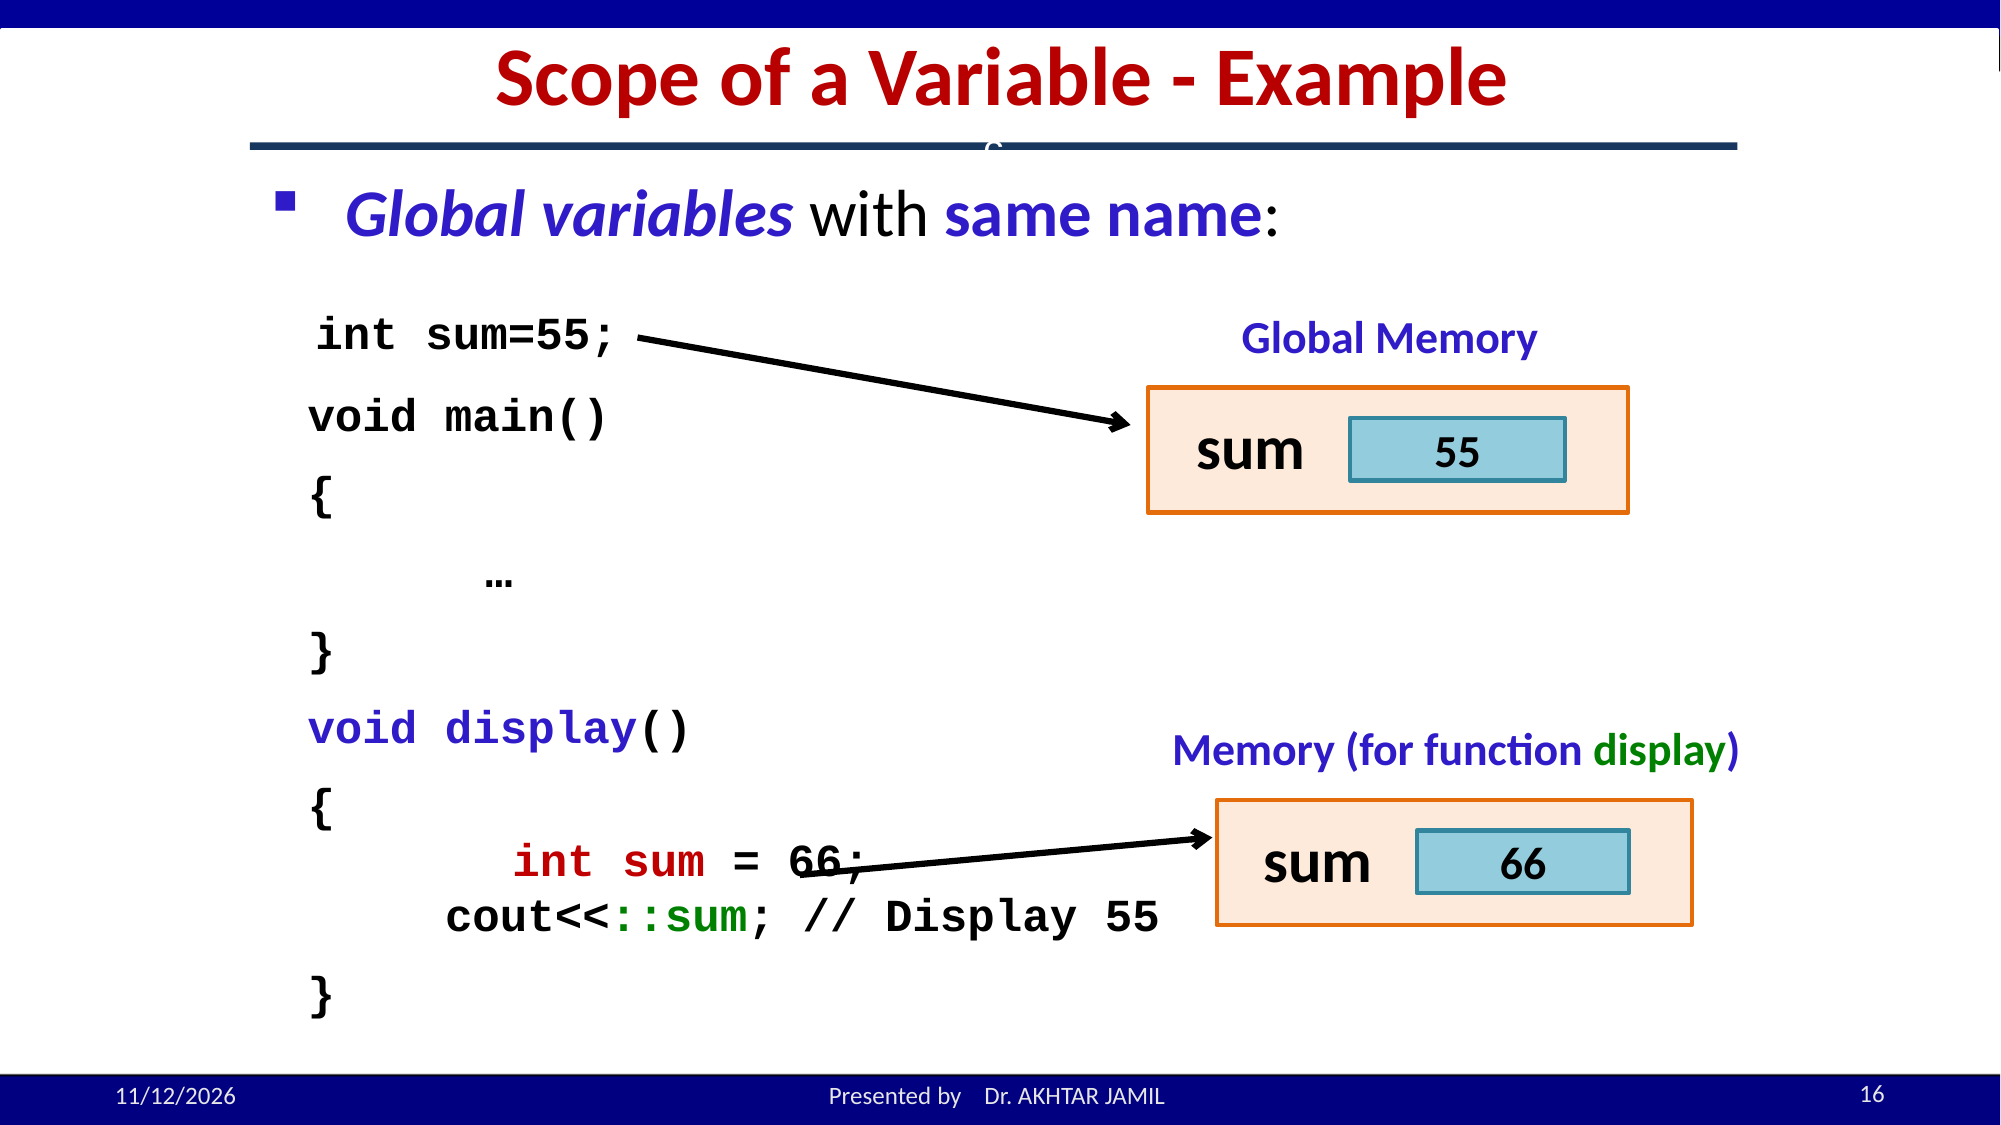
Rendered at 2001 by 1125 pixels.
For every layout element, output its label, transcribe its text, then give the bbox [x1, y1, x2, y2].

text_box c [248, 140, 1739, 152]
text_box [637, 299, 1713, 513]
text_box Global variables with same name: int sum=55; void main() { … } void display() { int sum = 66; cout<<::sum; // Display 55 } [255, 162, 1725, 1026]
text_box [799, 712, 1776, 926]
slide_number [99, 1065, 567, 1125]
footer Presented by Dr. AKHTAR JAMIL [683, 1065, 1317, 1125]
picture [0, 0, 2001, 1125]
text_box Scope of a Variable - Example [255, 7, 1750, 138]
slide_number 16 [1433, 1062, 1900, 1123]
